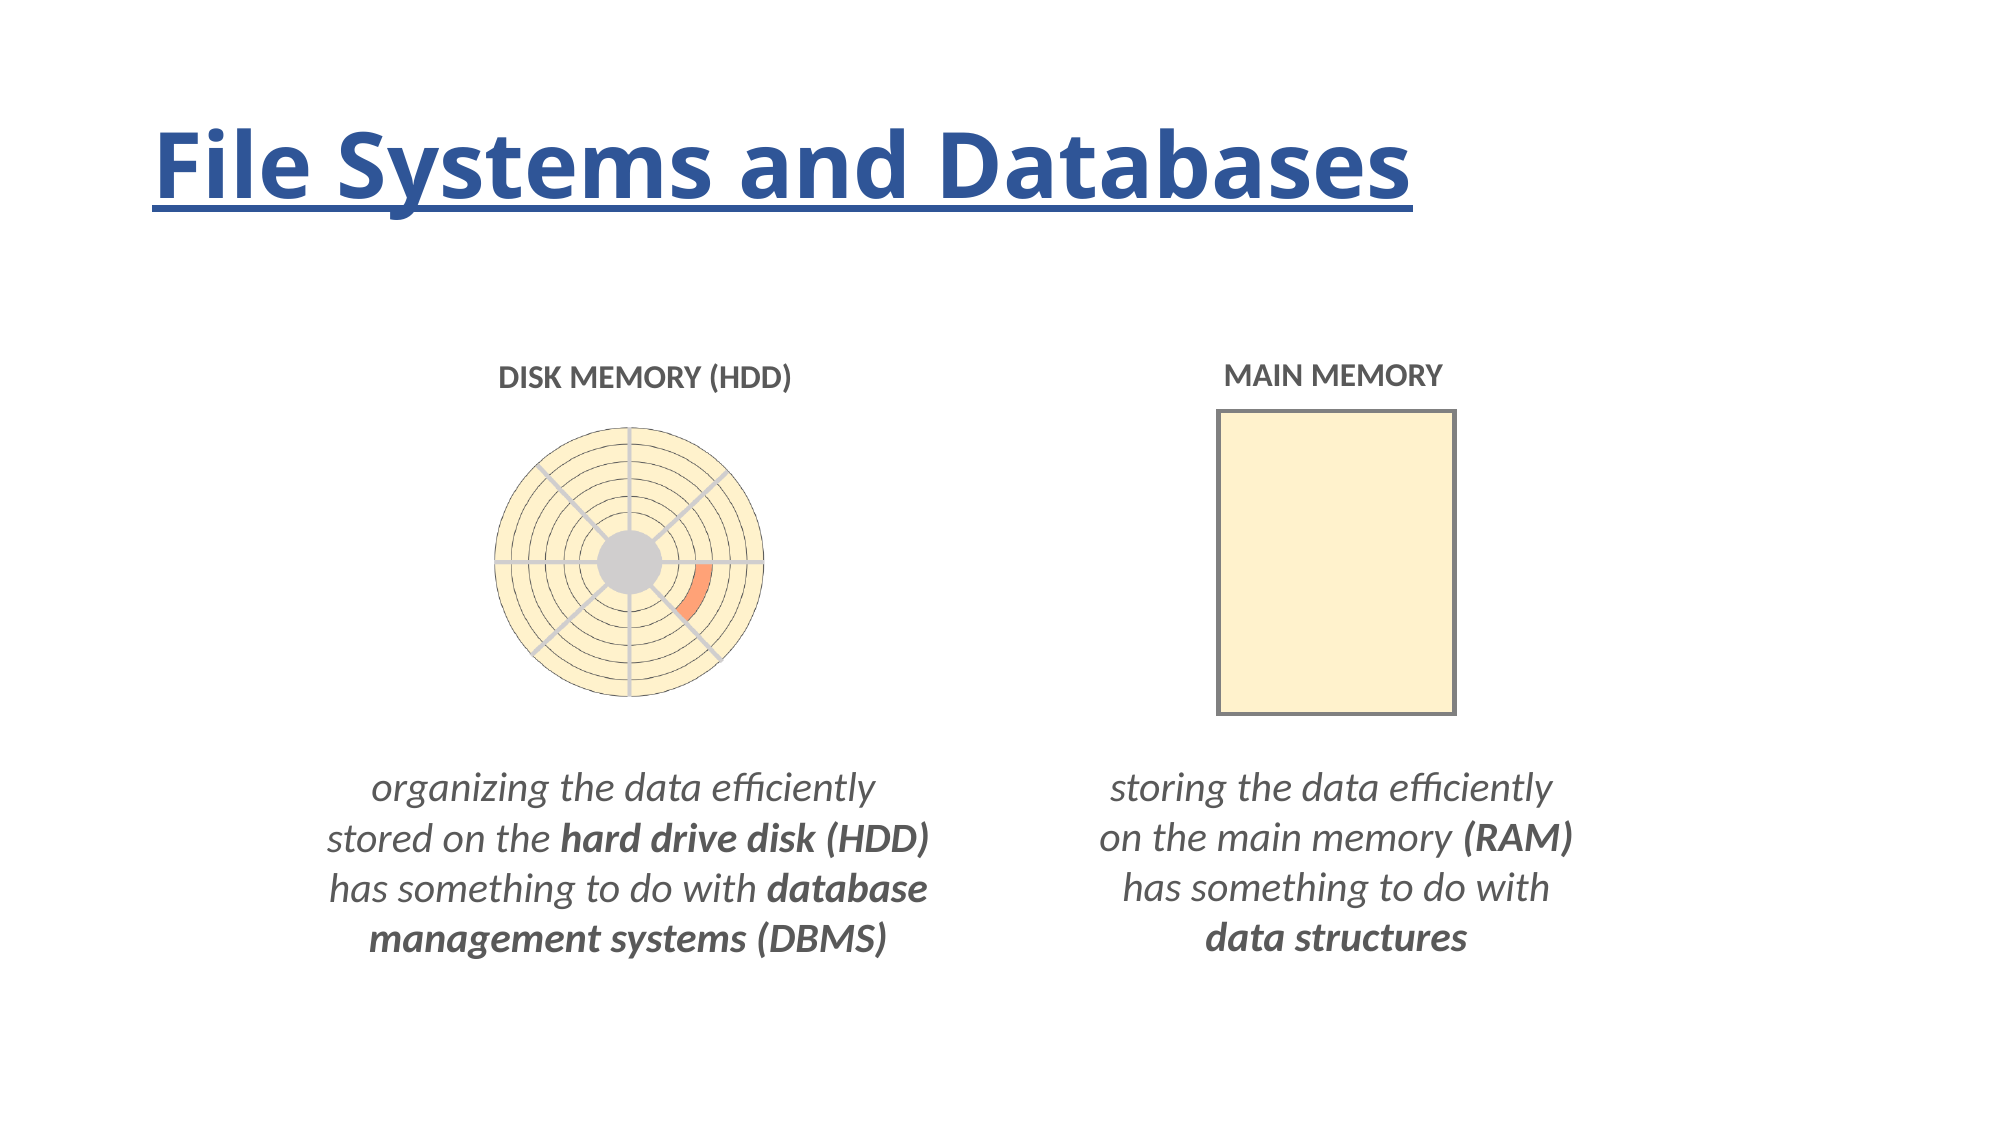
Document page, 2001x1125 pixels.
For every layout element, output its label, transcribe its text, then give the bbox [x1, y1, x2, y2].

text_box organizing the data efficiently stored on the hard drive disk (HDD) has something to do with database management systems (DBMS) [311, 752, 945, 1018]
text_box DISK MEMORY (HDD) [483, 347, 858, 403]
title File Systems and Databases [137, 59, 1863, 278]
text_box storing the data efficiently on the main memory (RAM) has something to do with data structures [1084, 752, 1589, 968]
text_box [1218, 410, 1455, 715]
picture [490, 420, 767, 705]
text_box MAIN MEMORY [1208, 346, 1682, 401]
